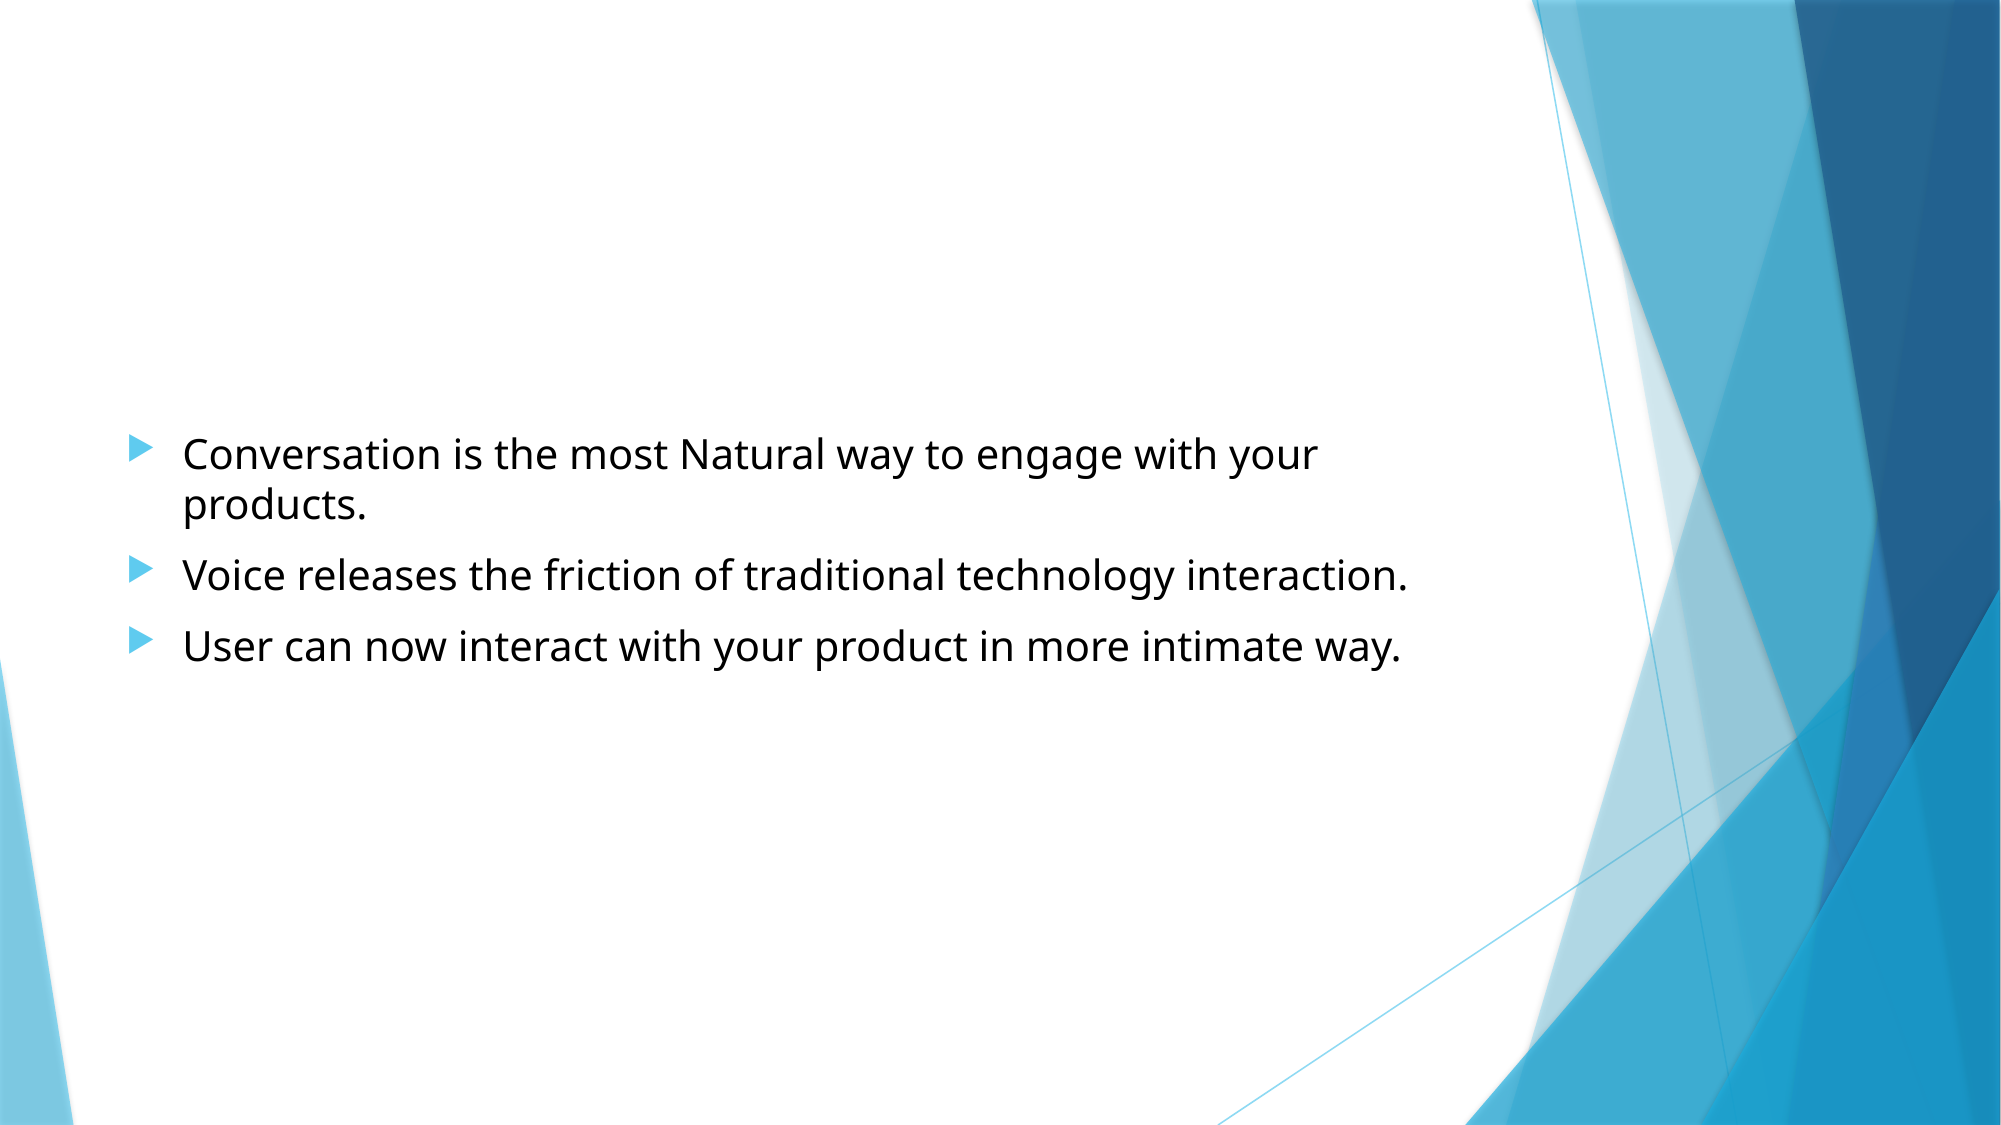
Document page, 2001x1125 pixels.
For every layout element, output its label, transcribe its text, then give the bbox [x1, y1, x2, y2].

list Conversation is the most Natural way to engage with your products. Voice releases the friction of traditional technology interaction. User can now interact with your product in more intimate way. [111, 136, 1522, 991]
